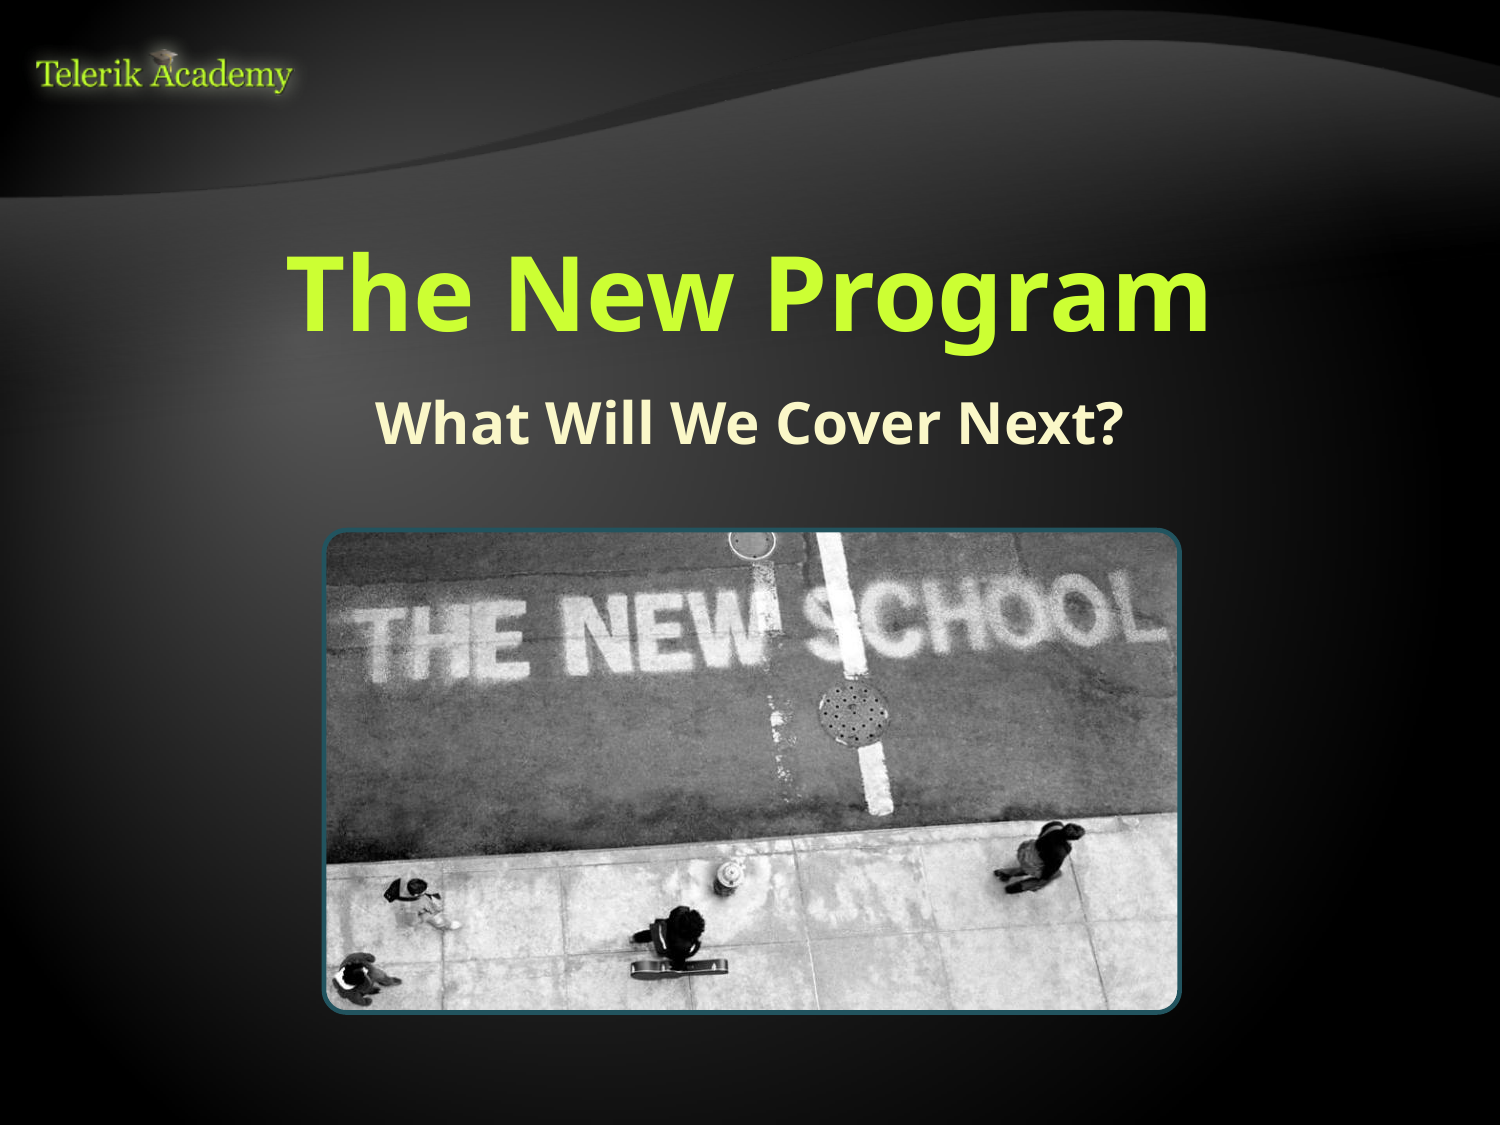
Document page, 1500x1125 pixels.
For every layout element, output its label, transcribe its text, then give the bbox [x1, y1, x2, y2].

picture [0, 0, 1500, 1125]
subtitle What Will We Cover Next? [99, 374, 1400, 468]
title The New Program [99, 237, 1400, 350]
